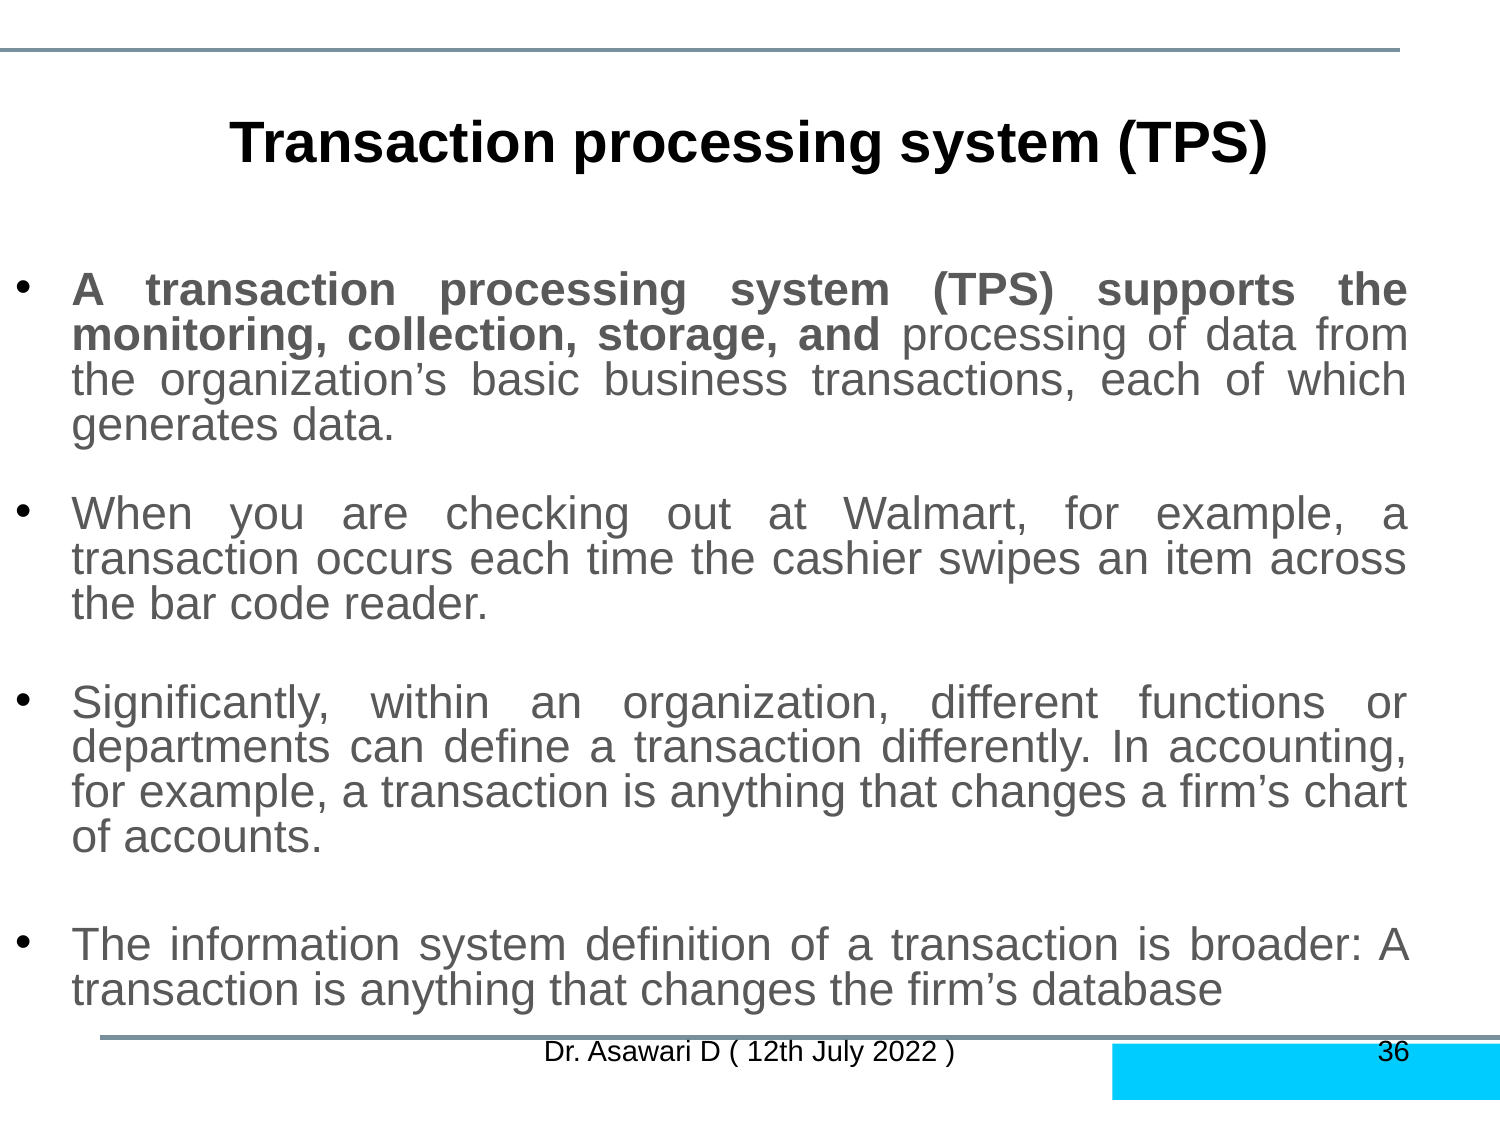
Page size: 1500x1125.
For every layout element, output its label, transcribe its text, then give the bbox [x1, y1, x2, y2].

slide_number ‹#› [1074, 1024, 1425, 1103]
footer Dr. Asawari D ( 12th July 2022 ) [512, 1024, 988, 1103]
title Transaction processing system (TPS) [75, 45, 1425, 233]
list A transaction processing system (TPS) supports the monitoring, collection, storage, and processing of data from the organization’s basic business transactions, each of which generates data. When you are checking out at Walmart, for example, a transaction occurs each time the cashier swipes an item across the bar code reader. Significantly, within an organization, different functions or departments can define a transaction differently. In accounting, for example, a transaction is anything that changes a firm’s chart of accounts. The information system definition of a transaction is broader: A transaction is anything that changes the firm’s database [0, 262, 1425, 1005]
